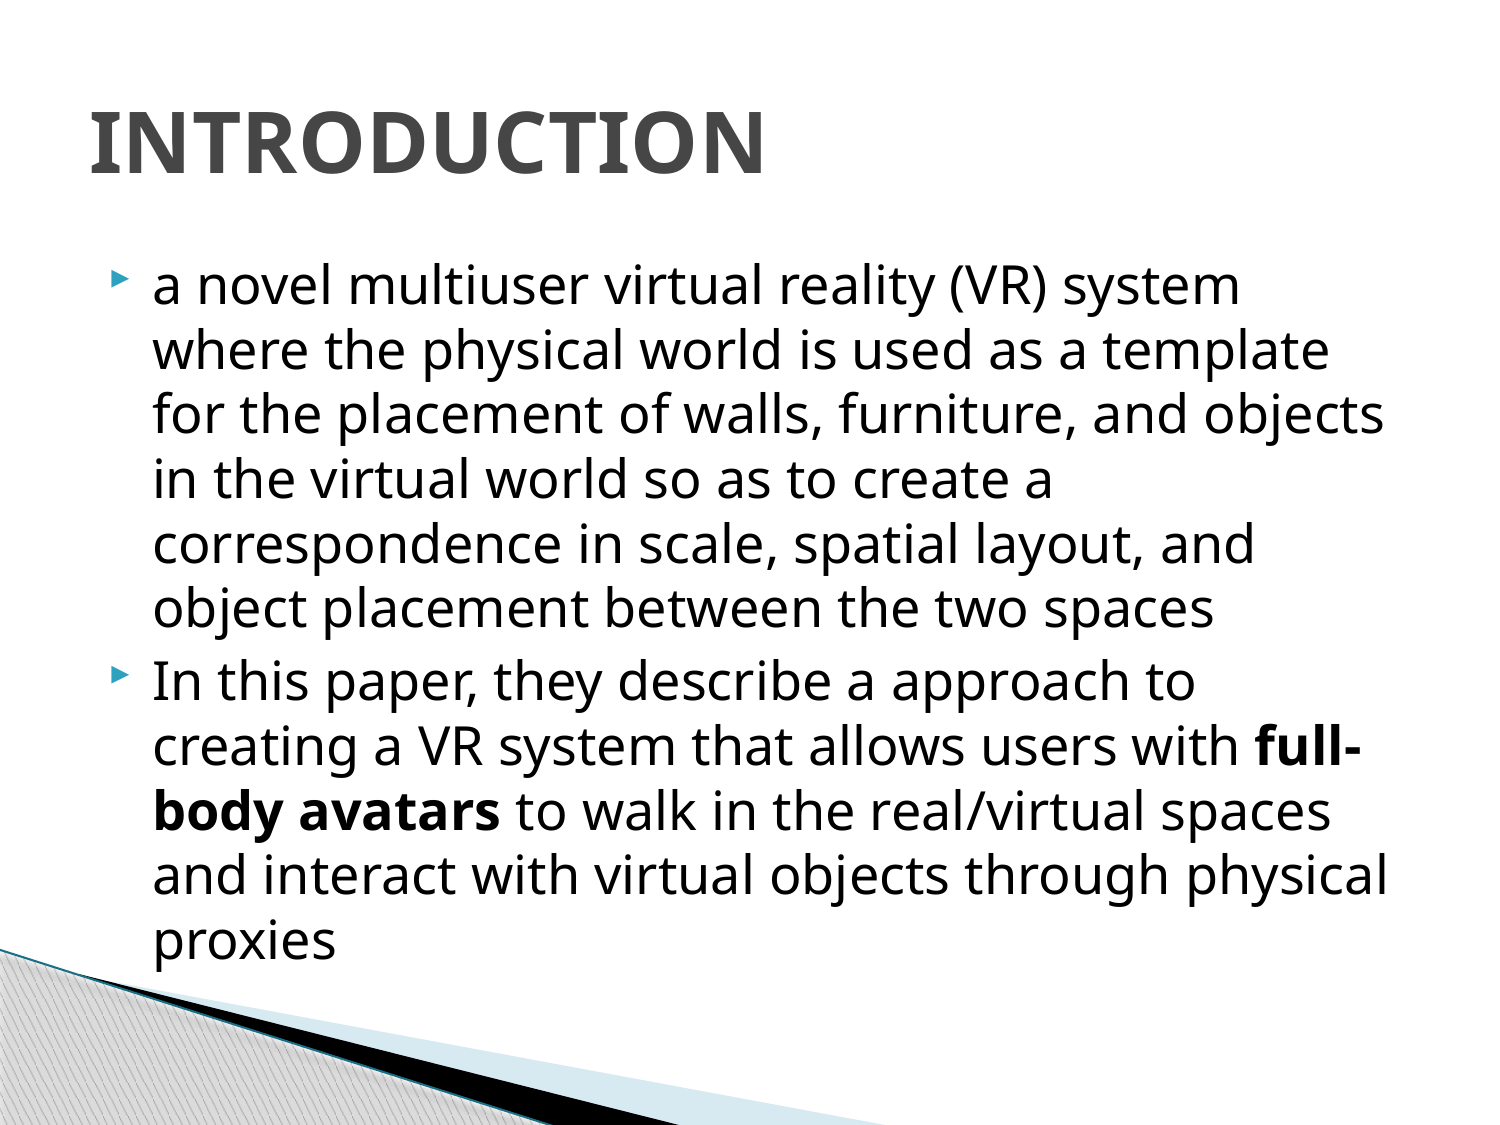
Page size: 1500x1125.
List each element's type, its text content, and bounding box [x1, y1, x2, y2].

title INTRODUCTION [75, 45, 1425, 233]
list a novel multiuser virtual reality (VR) system where the physical world is used as a template for the placement of walls, furniture, and objects in the virtual world so as to create a correspondence in scale, spatial layout, and object placement between the two spaces In this paper, they describe a approach to creating a VR system that allows users with full-body avatars to walk in the real/virtual spaces and interact with virtual objects through physical proxies [75, 243, 1425, 986]
